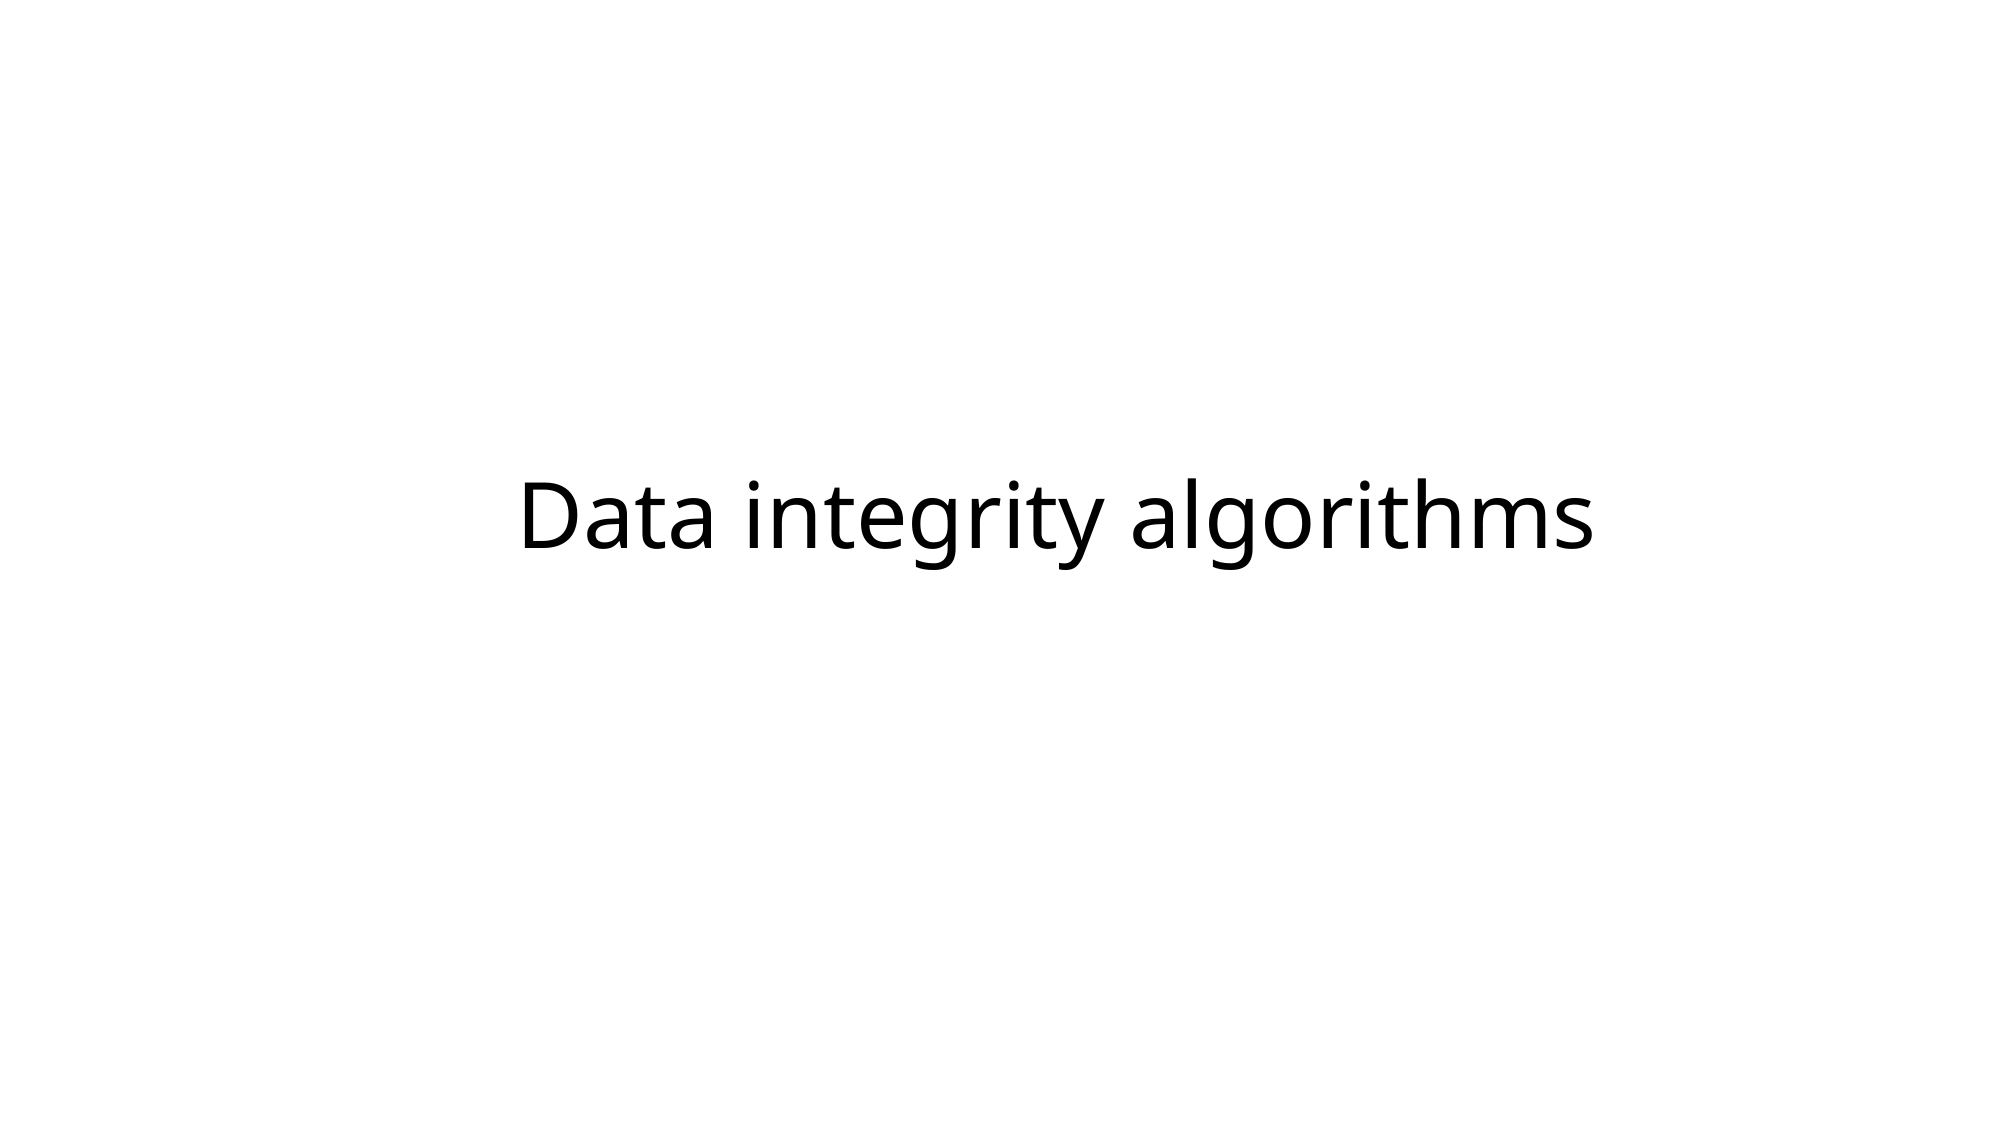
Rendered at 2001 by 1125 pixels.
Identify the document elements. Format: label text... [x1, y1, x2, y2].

title Data integrity algorithms [194, 410, 1920, 628]
